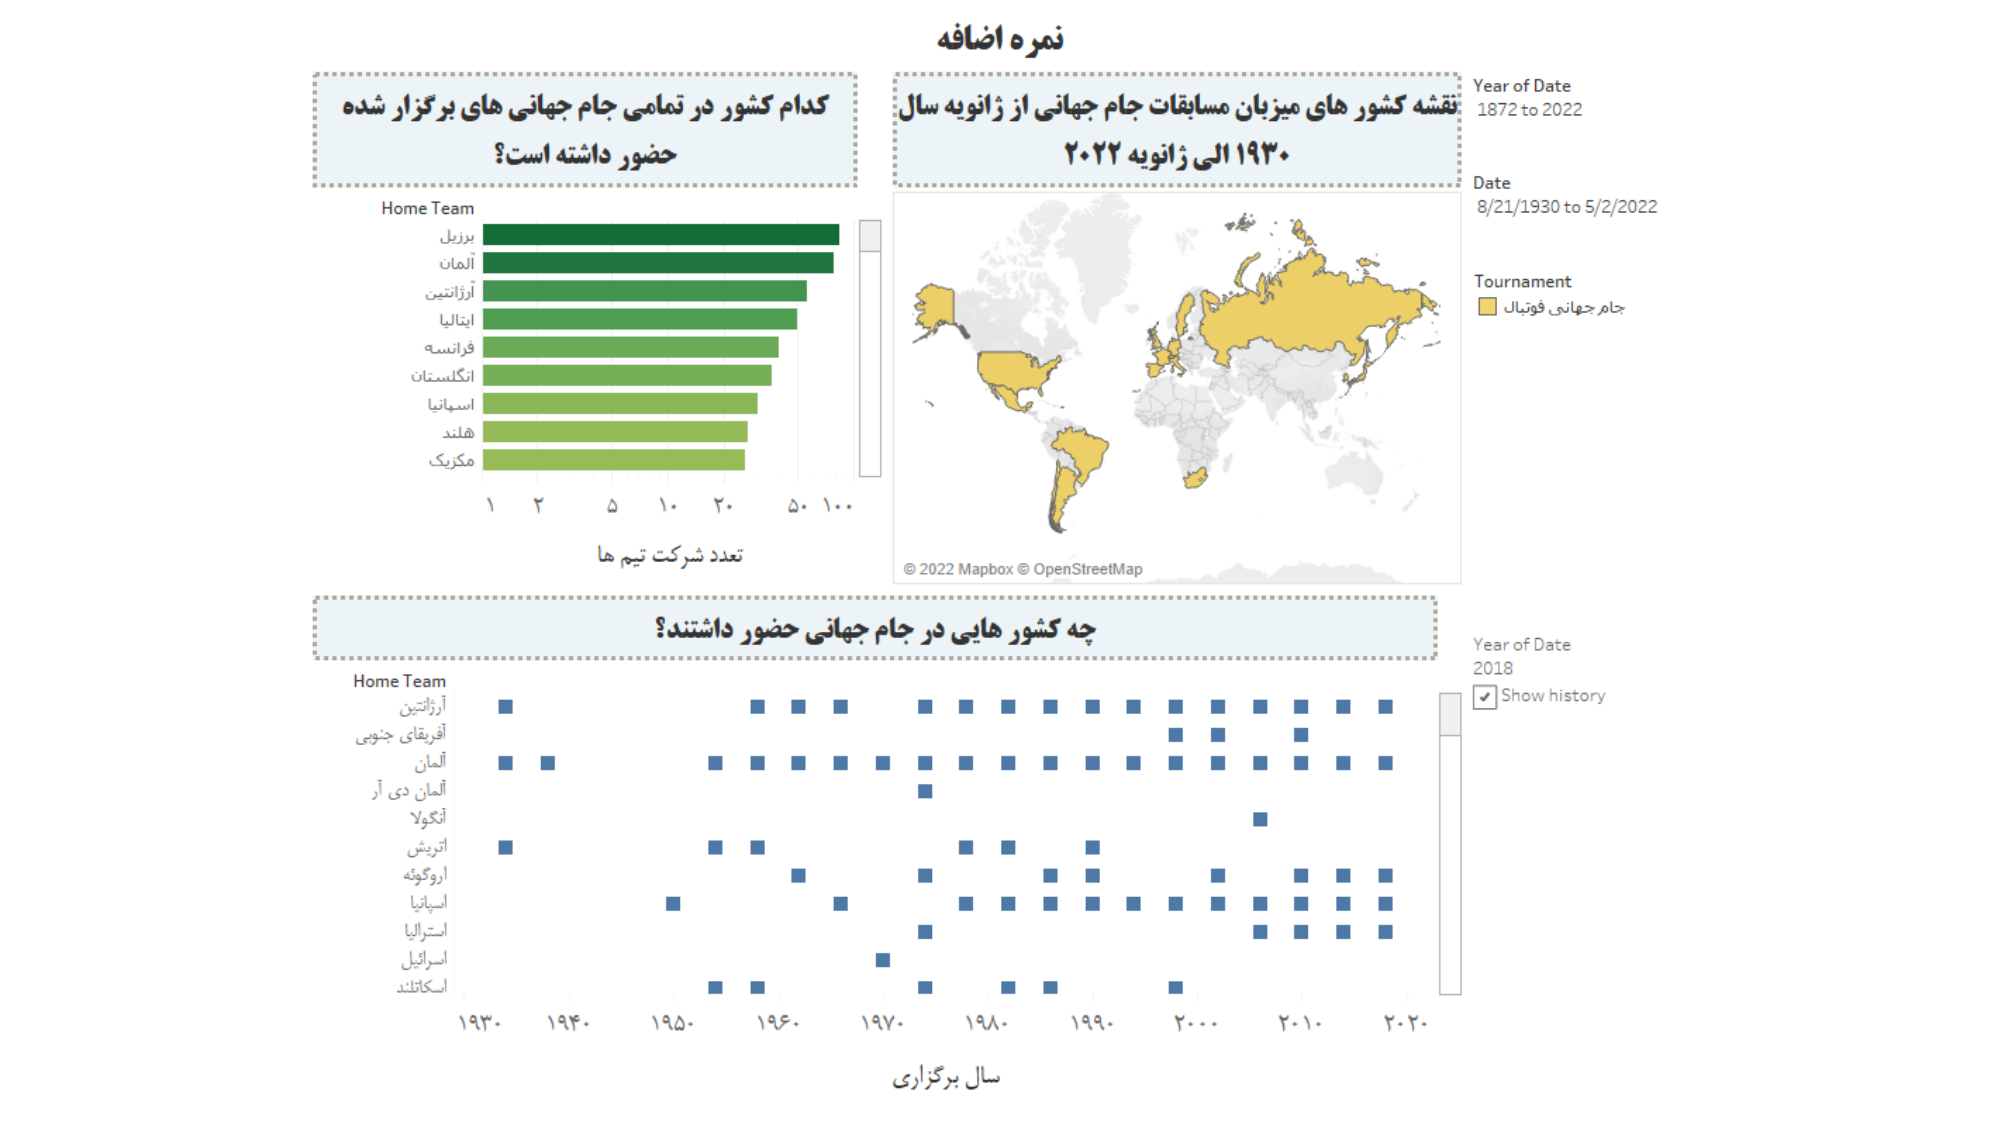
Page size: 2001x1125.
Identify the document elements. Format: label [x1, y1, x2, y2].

picture [296, 0, 1704, 1125]
